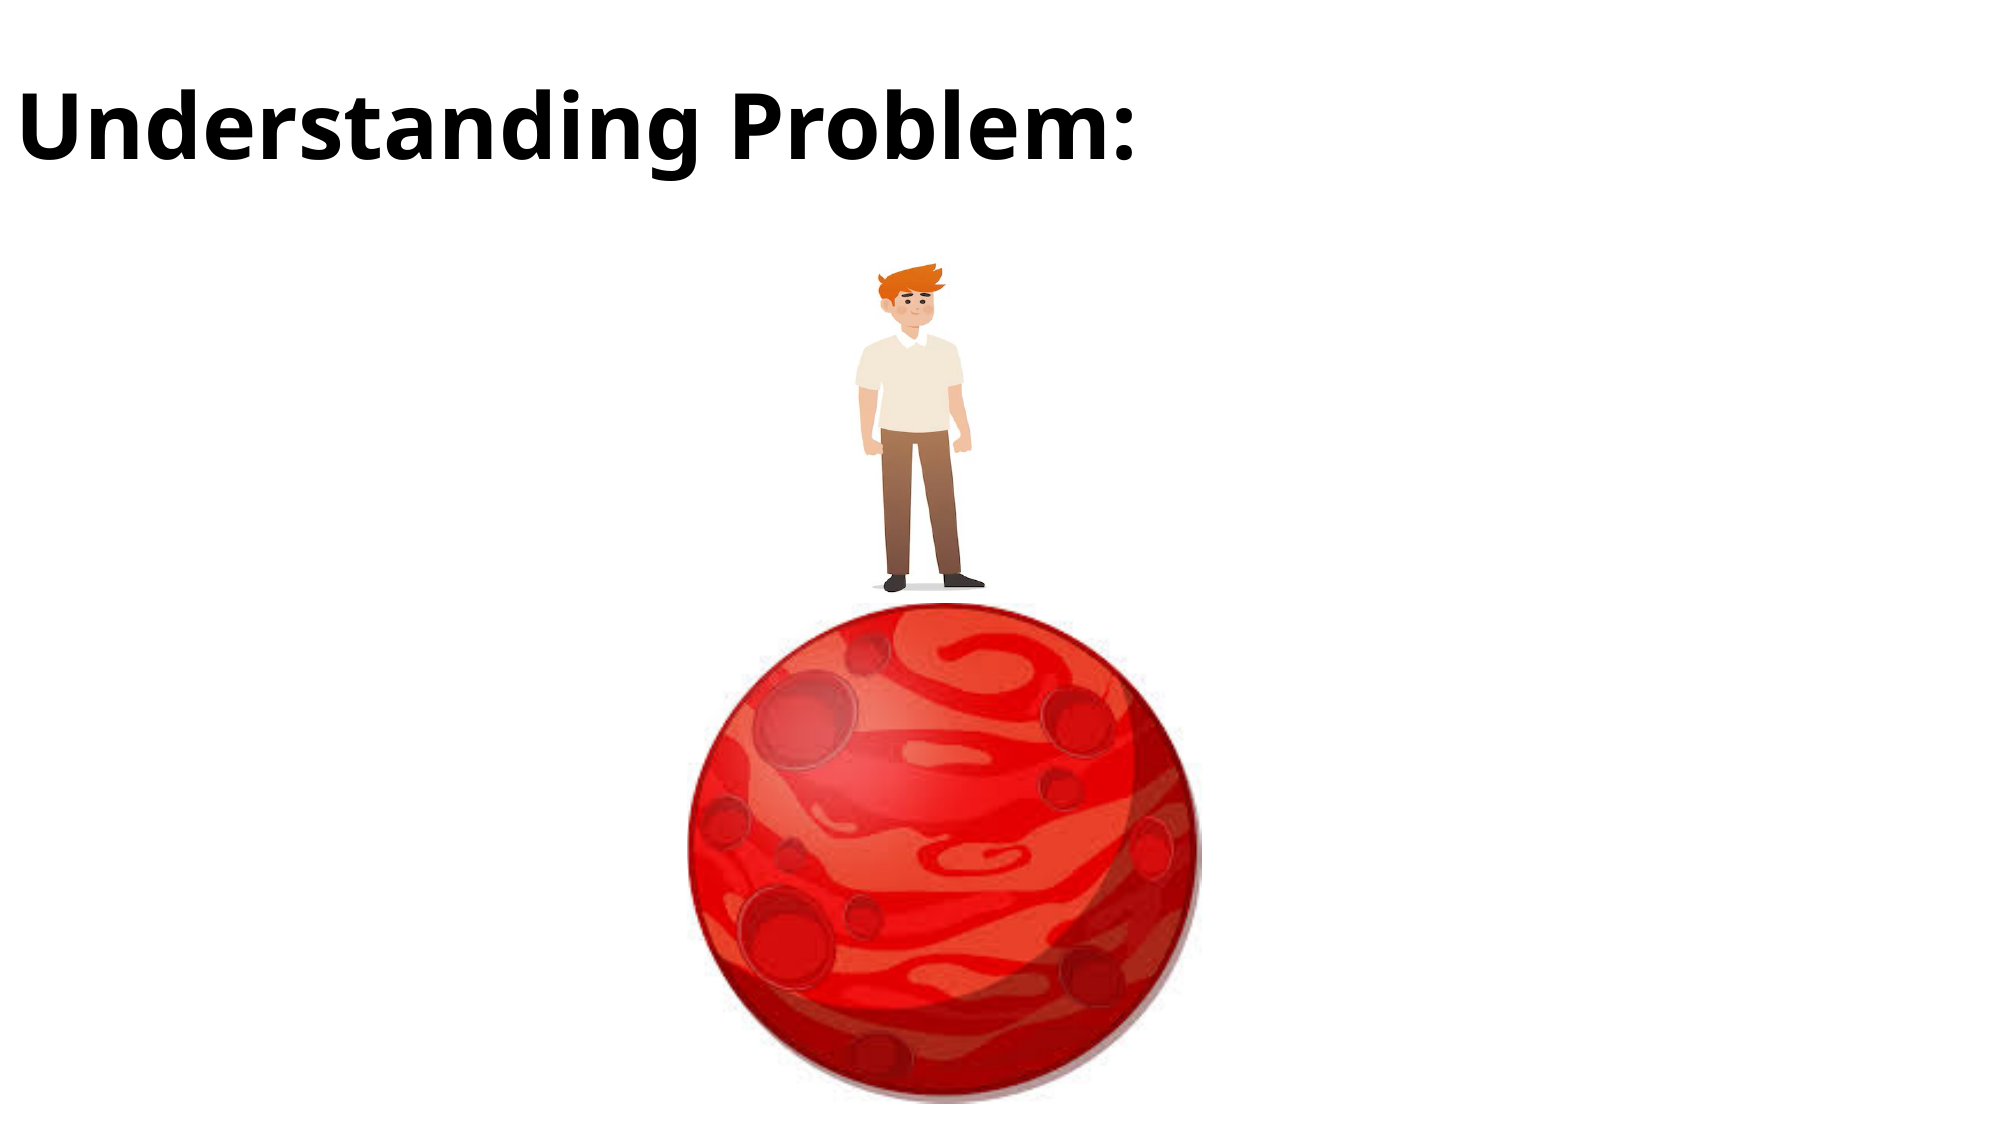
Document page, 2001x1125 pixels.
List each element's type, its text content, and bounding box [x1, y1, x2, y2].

picture [686, 254, 1203, 1105]
title Understanding Problem: [0, 0, 1500, 187]
